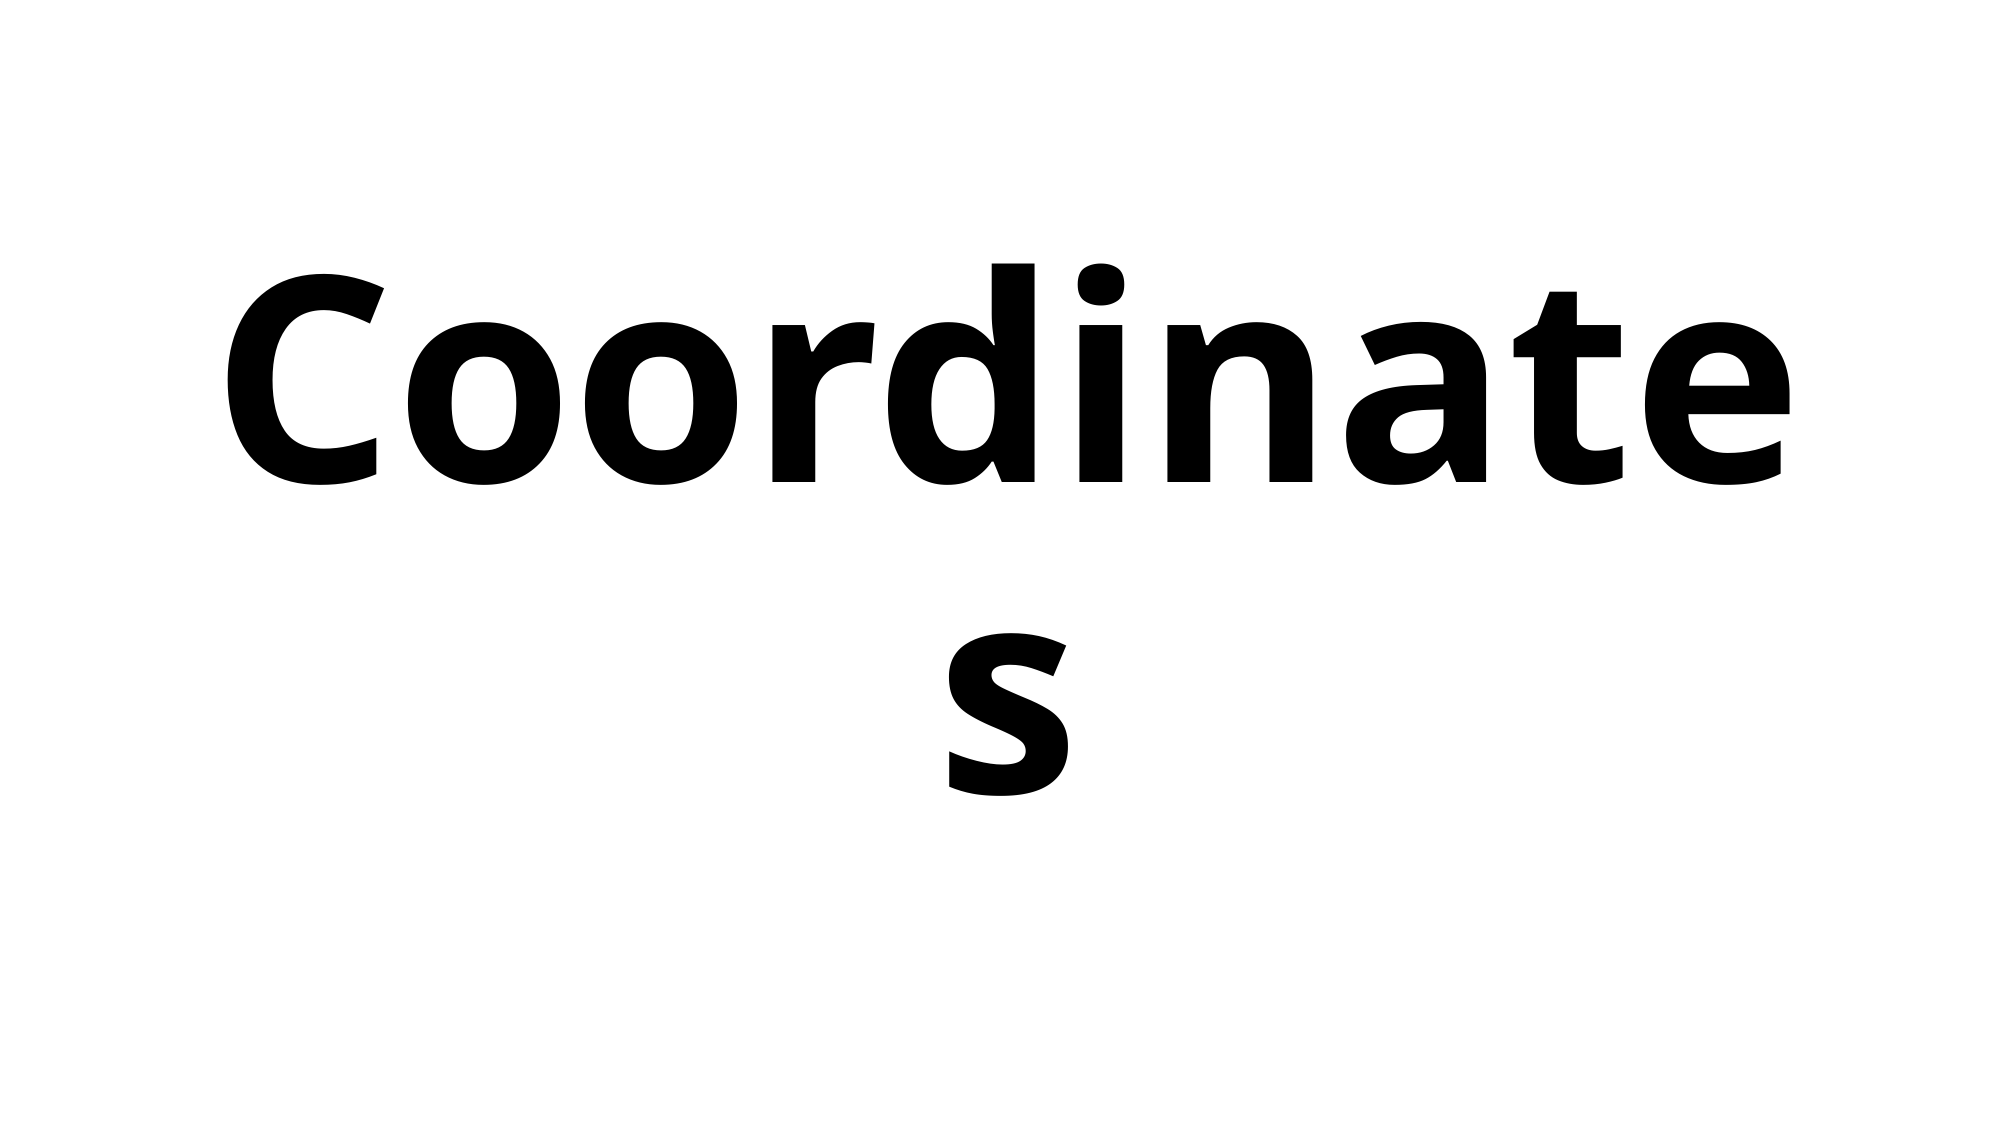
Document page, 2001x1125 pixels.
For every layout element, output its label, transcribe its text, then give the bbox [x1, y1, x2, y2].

title Coordinates [145, 436, 1871, 654]
